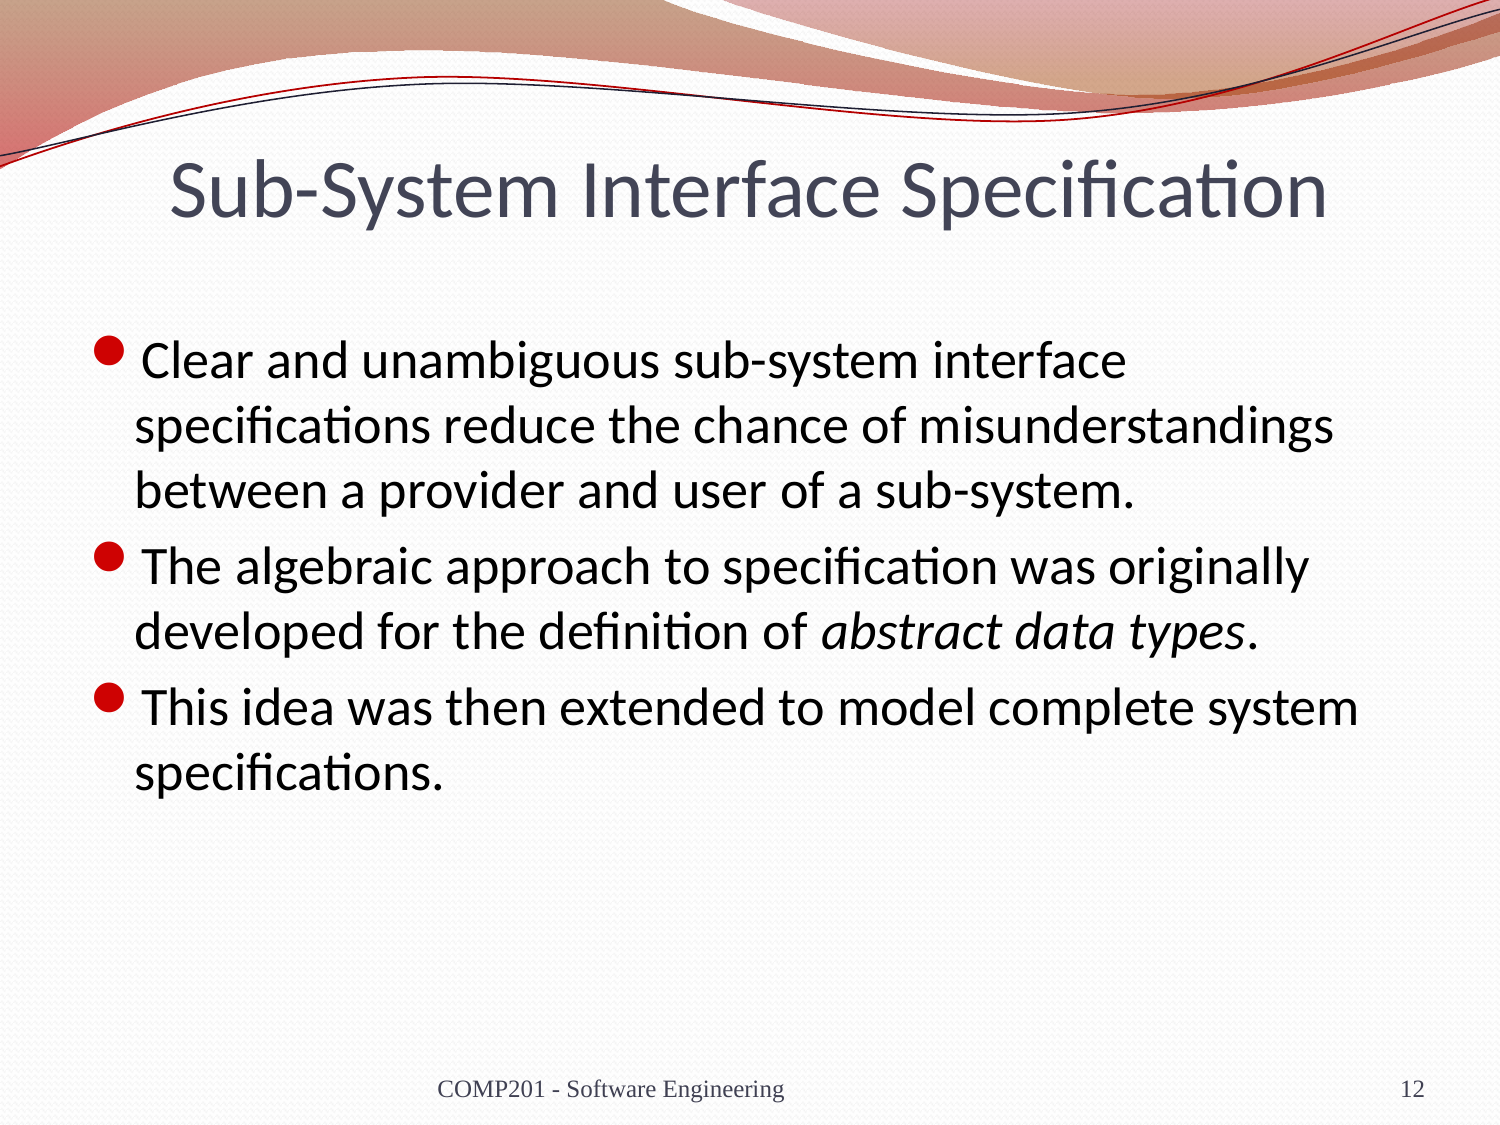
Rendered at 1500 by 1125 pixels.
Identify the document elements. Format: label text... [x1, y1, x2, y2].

footer COMP201 - Software Engineering [437, 1042, 988, 1103]
list Clear and unambiguous sub-system interface specifications reduce the chance of misunderstandings between a provider and user of a sub-system. The algebraic approach to specification was originally developed for the definition of abstract data types. This idea was then extended to model complete system specifications. [75, 317, 1425, 1038]
title Sub-System Interface Specification [75, 115, 1425, 235]
slide_number 12 [1299, 1042, 1425, 1103]
